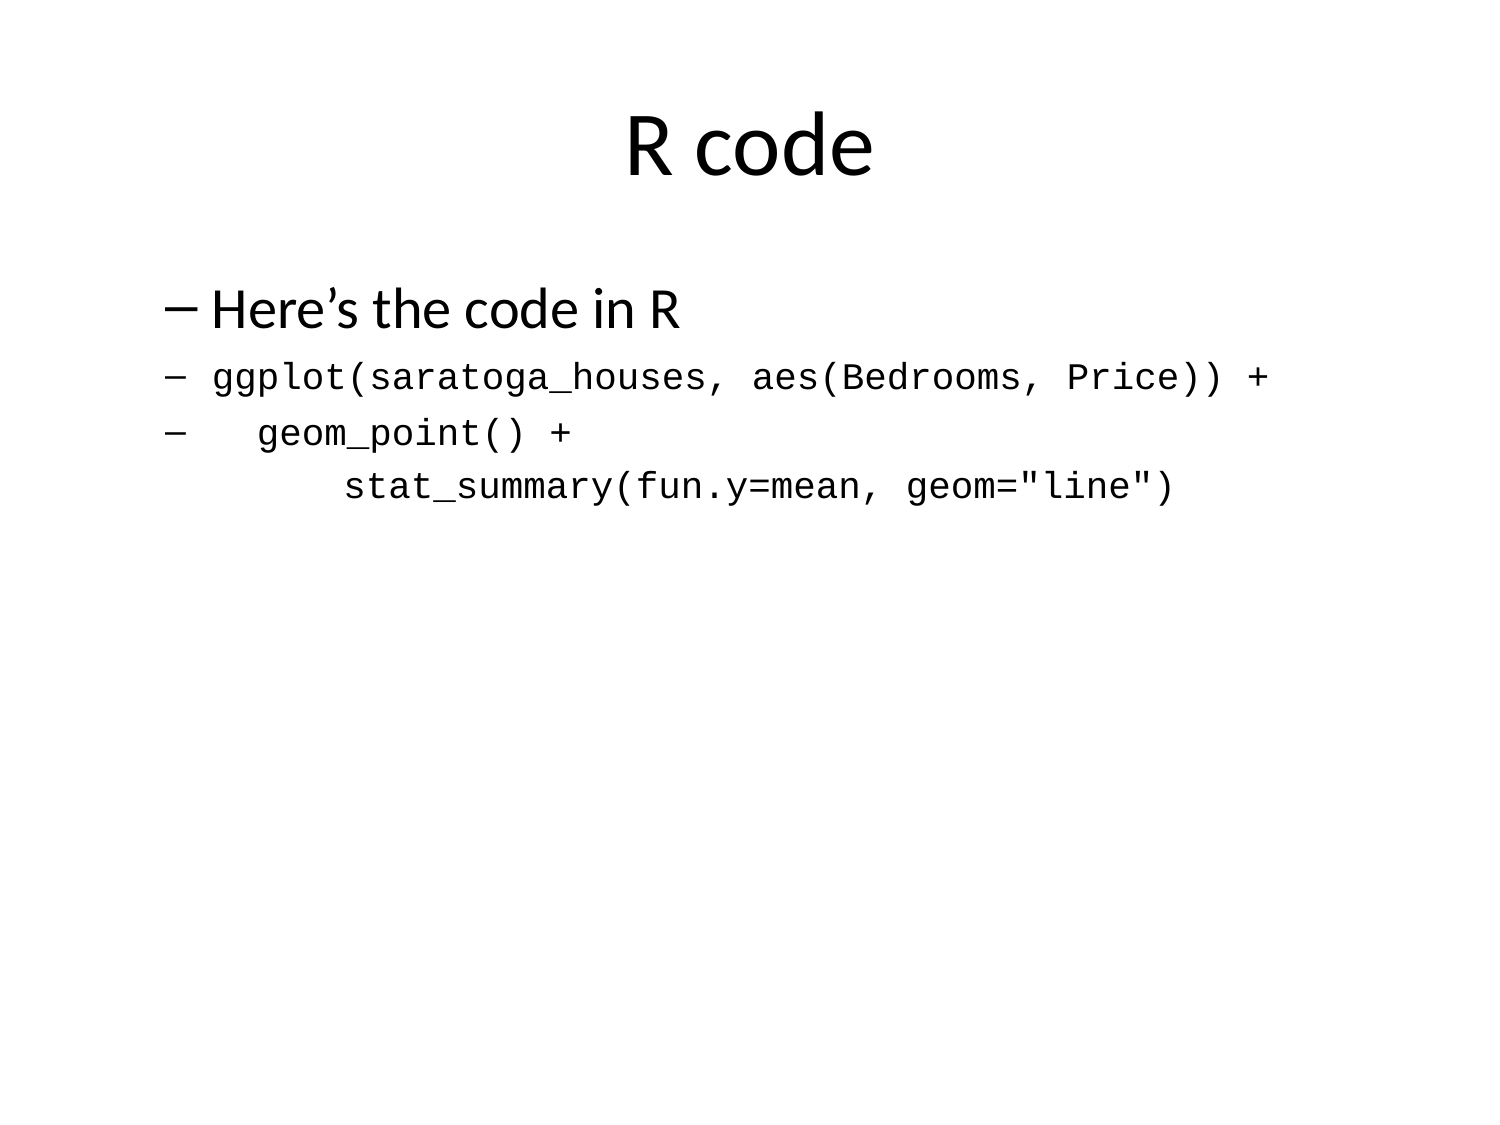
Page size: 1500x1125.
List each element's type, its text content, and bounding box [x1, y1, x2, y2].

list Here’s the code in R ggplot(saratoga_houses, aes(Bedrooms, Price)) + geom_point() + stat_summary(fun.y=mean, geom="line") [75, 262, 1425, 1005]
title R code [75, 45, 1425, 233]
